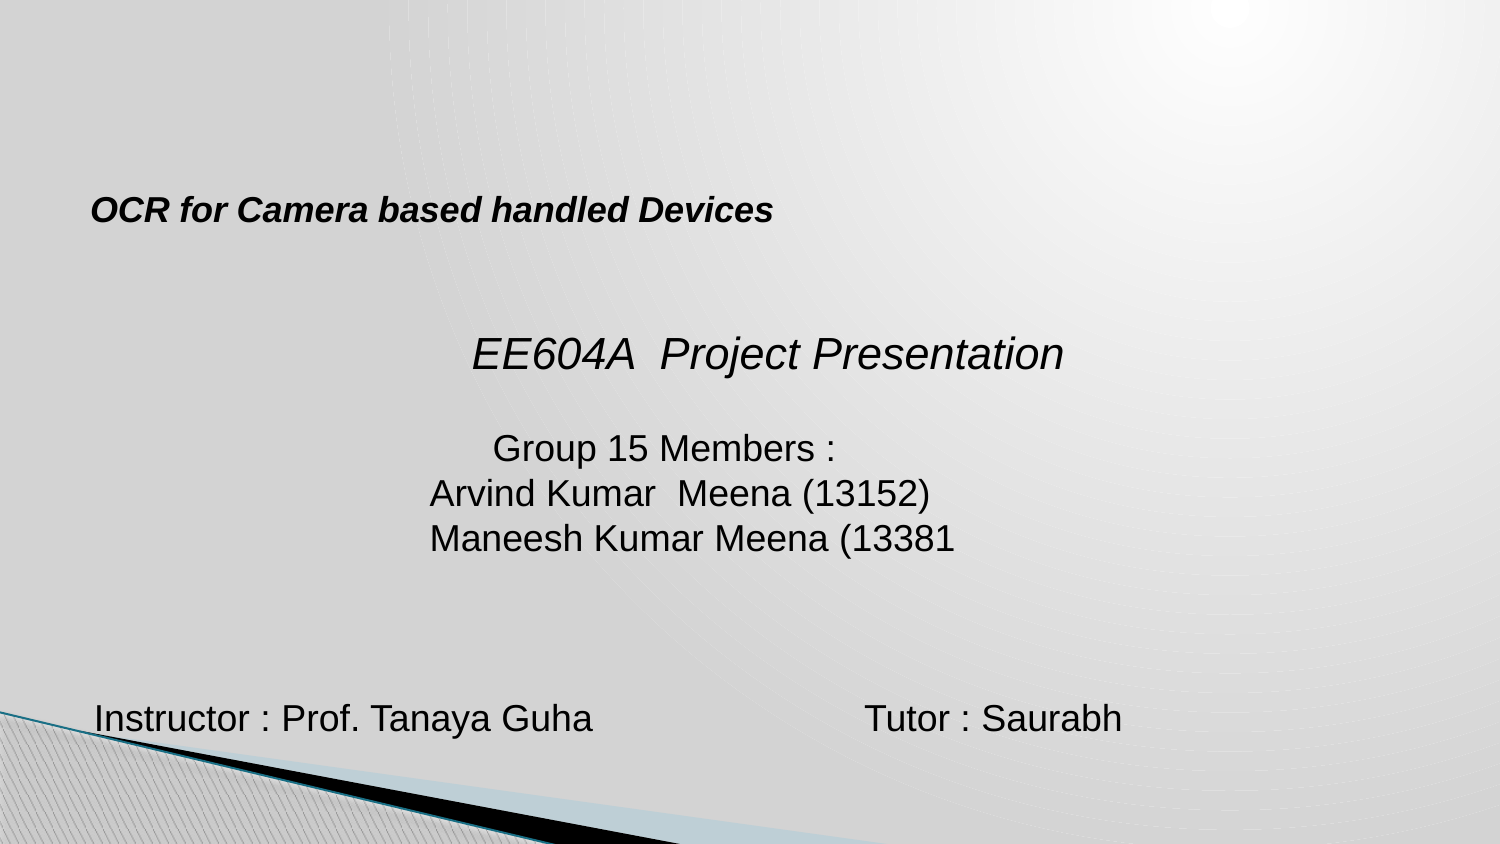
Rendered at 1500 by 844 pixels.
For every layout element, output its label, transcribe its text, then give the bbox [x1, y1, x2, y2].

title OCR for Camera based handled Devices [75, 171, 1424, 298]
list EE604A Project Presentation Group 15 Members : Arvind Kumar Meena (13152) Maneesh Kumar Meena (13381 Instructor : Prof. Tanaya Guha Tutor : Saurabh [62, 309, 1448, 754]
